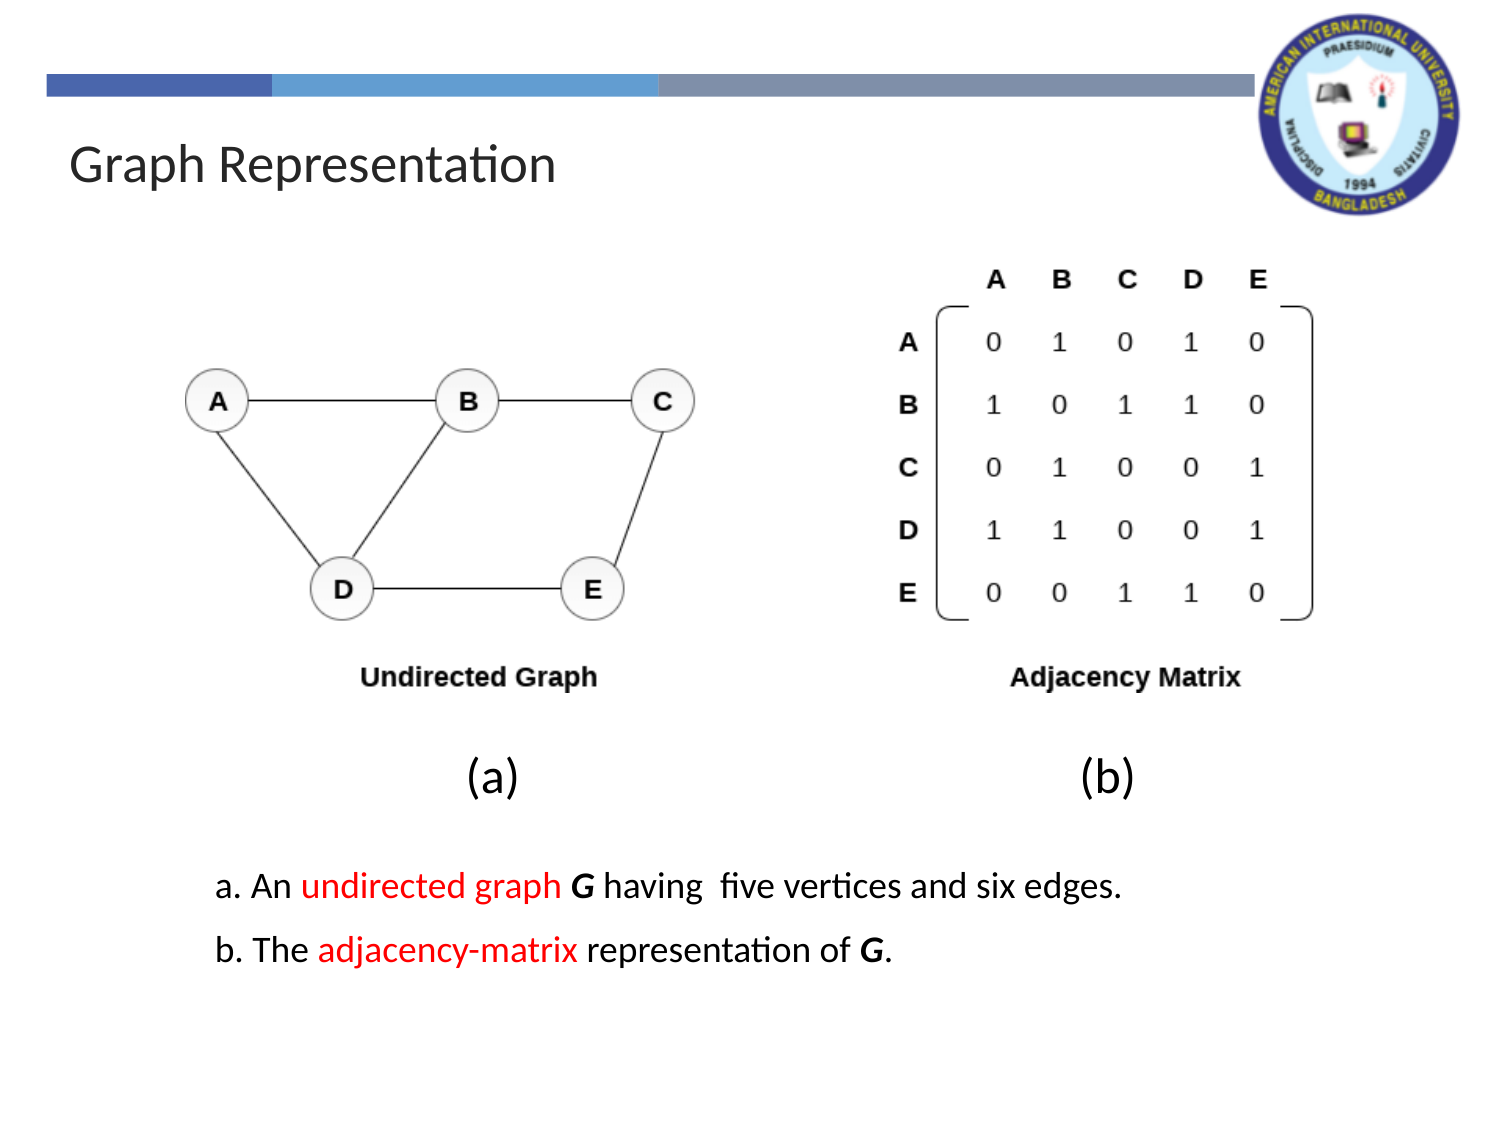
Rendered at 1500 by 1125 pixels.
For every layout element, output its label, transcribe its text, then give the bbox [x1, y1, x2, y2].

text_box (b) [1036, 735, 1169, 811]
text_box (a) [422, 736, 555, 812]
picture [1254, 9, 1465, 221]
text_box a. An undirected graph G having five vertices and six edges. b. The adjacency-matrix representation of G. [125, 853, 1375, 977]
picture [185, 259, 1315, 694]
text_box Graph Representation [55, 119, 1129, 201]
